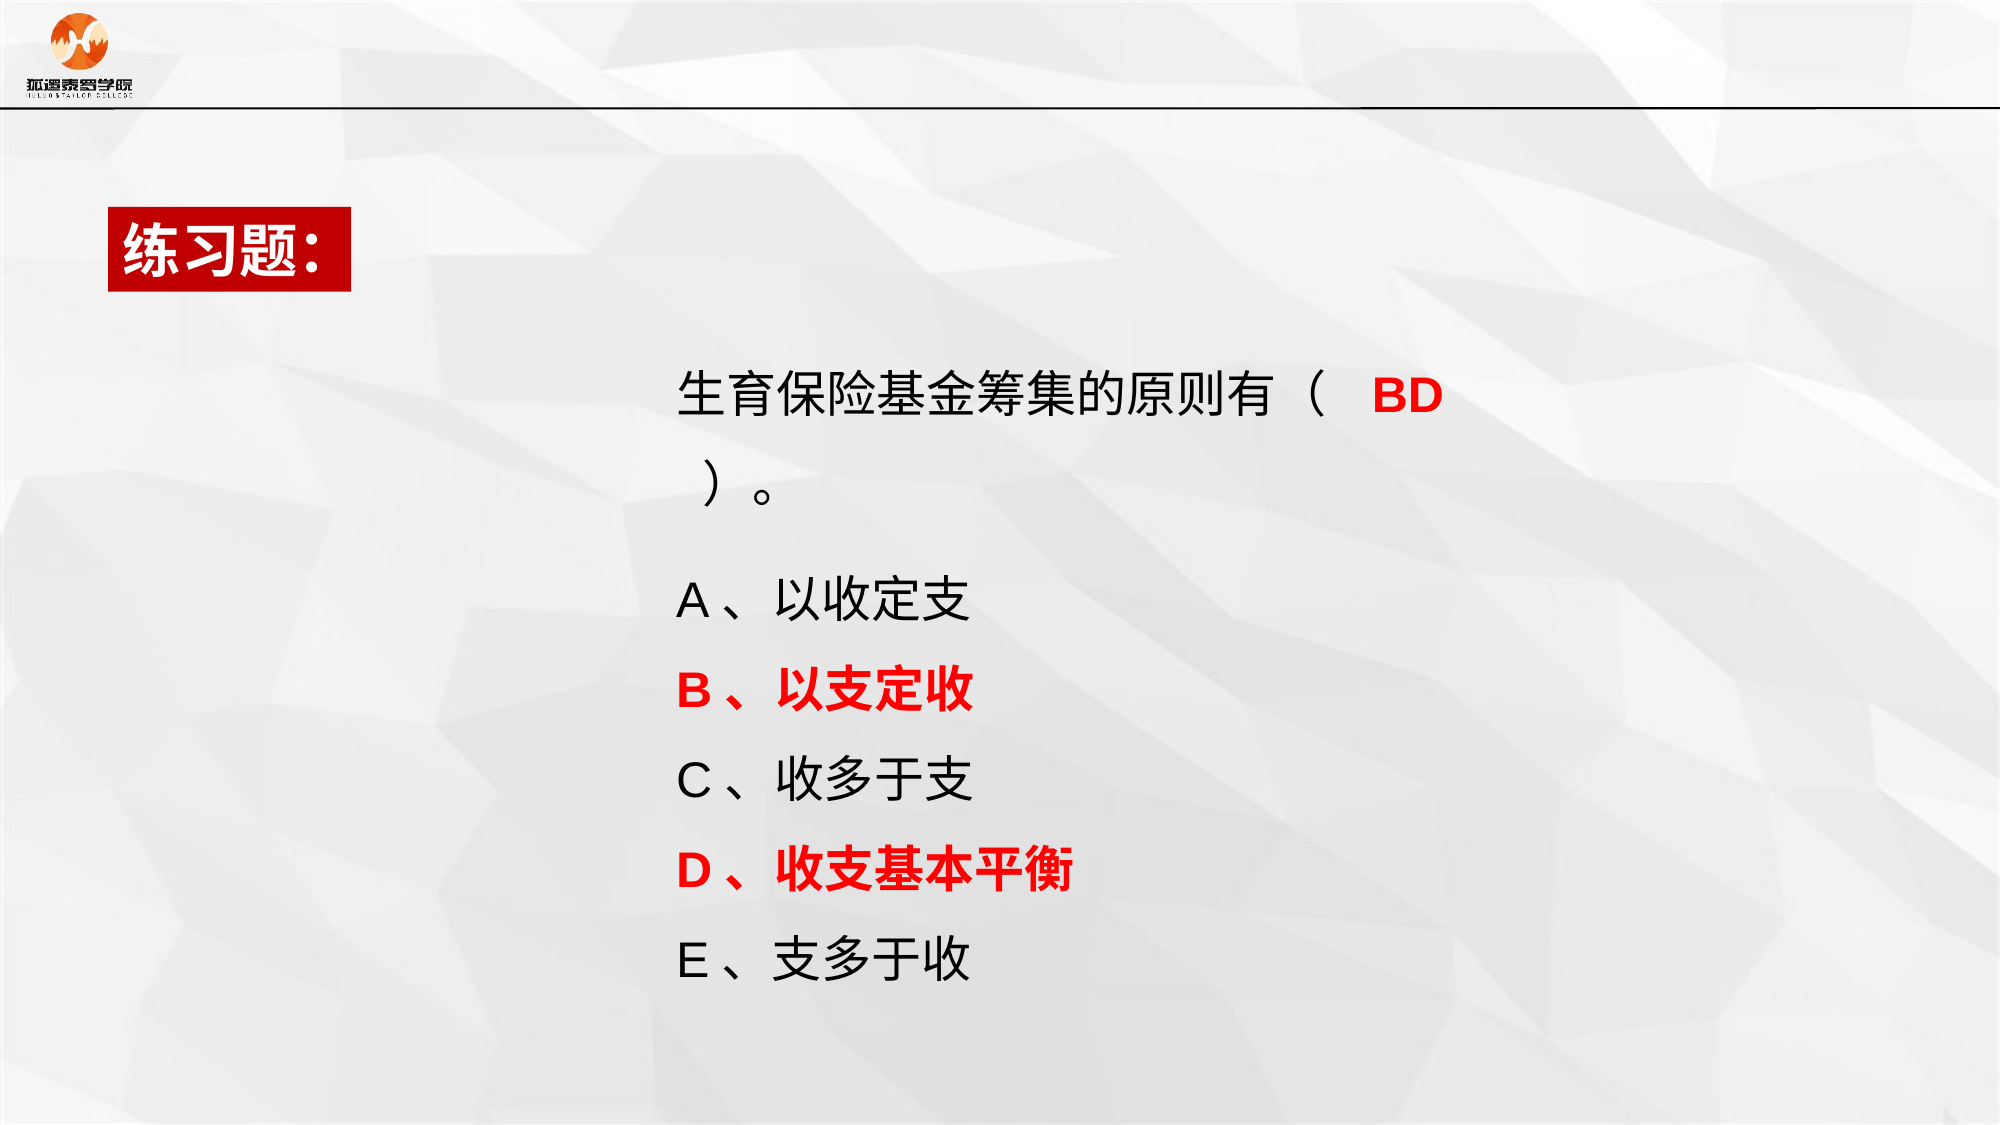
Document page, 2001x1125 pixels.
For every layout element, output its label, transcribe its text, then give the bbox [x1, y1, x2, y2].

picture [4, 0, 154, 111]
subtitle 生育保险基金筹集的原则有（ BD ）。 A、以收定支 B、以支定收 C、收多于支 D、收支基本平衡 E、支多于收 [661, 337, 1604, 982]
text_box 练习题： [108, 206, 352, 292]
